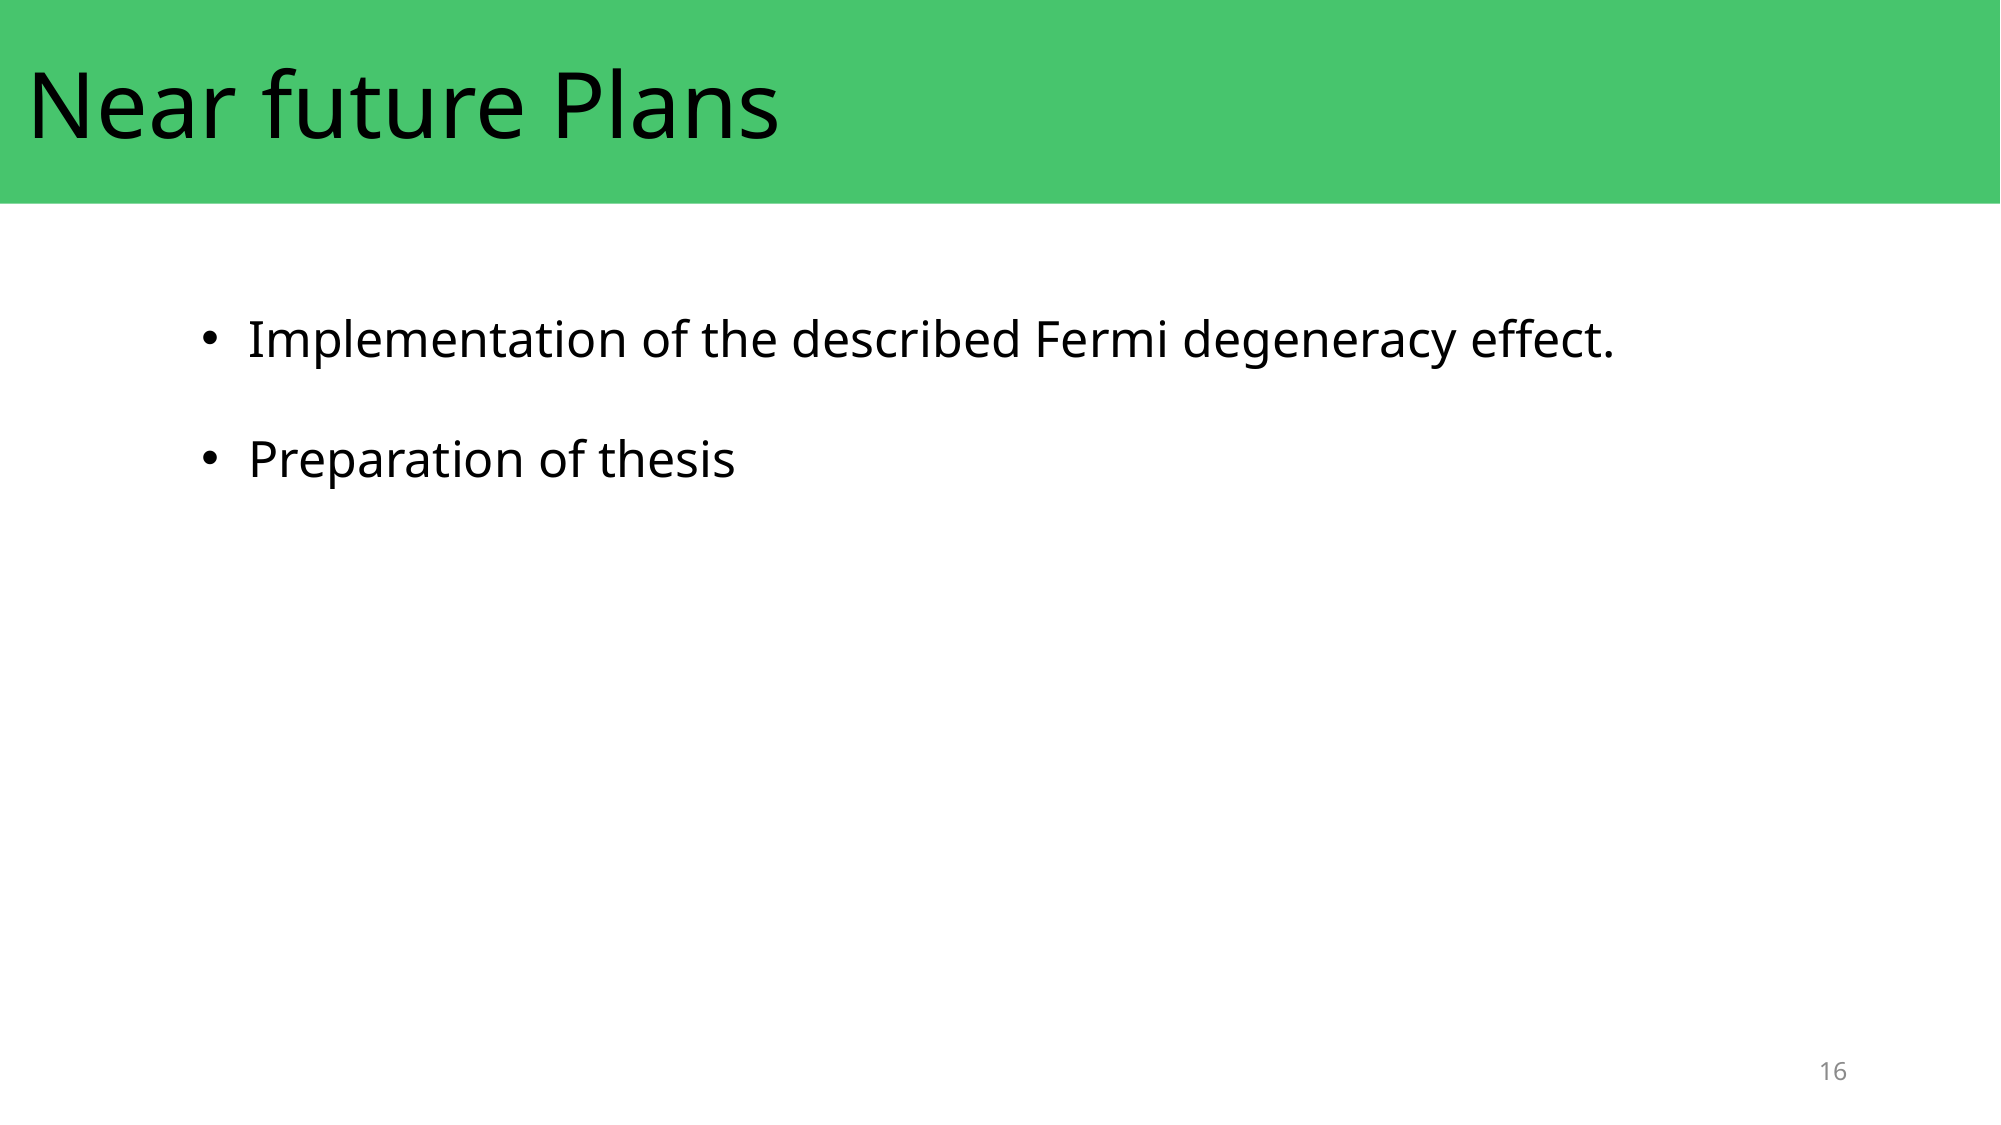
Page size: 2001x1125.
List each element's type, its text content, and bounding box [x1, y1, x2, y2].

slide_number 16 [1412, 1042, 1863, 1103]
text_box [1737, 0, 2000, 205]
title Near future Plans [11, 0, 1737, 218]
text_box [0, 0, 11, 205]
text_box Implementation of the described Fermi degeneracy effect. Preparation of thesis [186, 299, 1633, 495]
